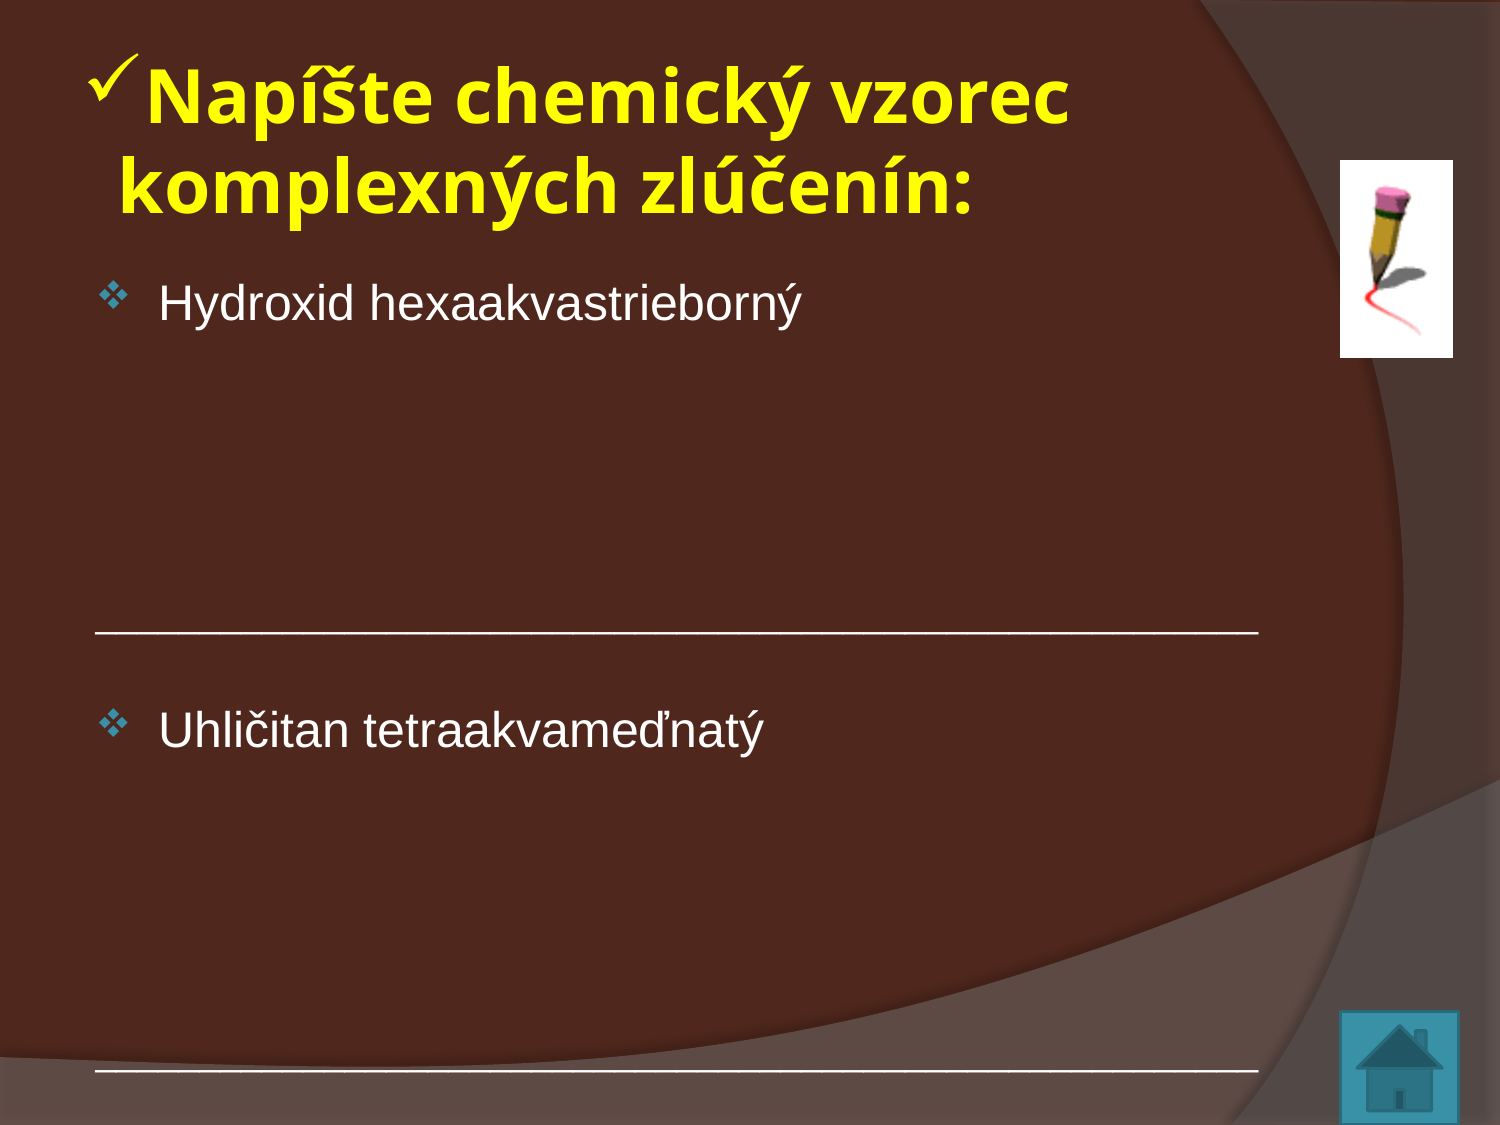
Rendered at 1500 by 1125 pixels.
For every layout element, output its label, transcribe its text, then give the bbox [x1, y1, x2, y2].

text_box [1339, 1010, 1460, 1125]
title Napíšte chemický vzorec komplexných zlúčenín: [75, 45, 1436, 233]
picture [1340, 160, 1453, 358]
list Hydroxid hexaakvastrieborný ________________________________________________________ Uhličitan tetraakvameďnatý ________________________________________________________ [75, 262, 1341, 1094]
